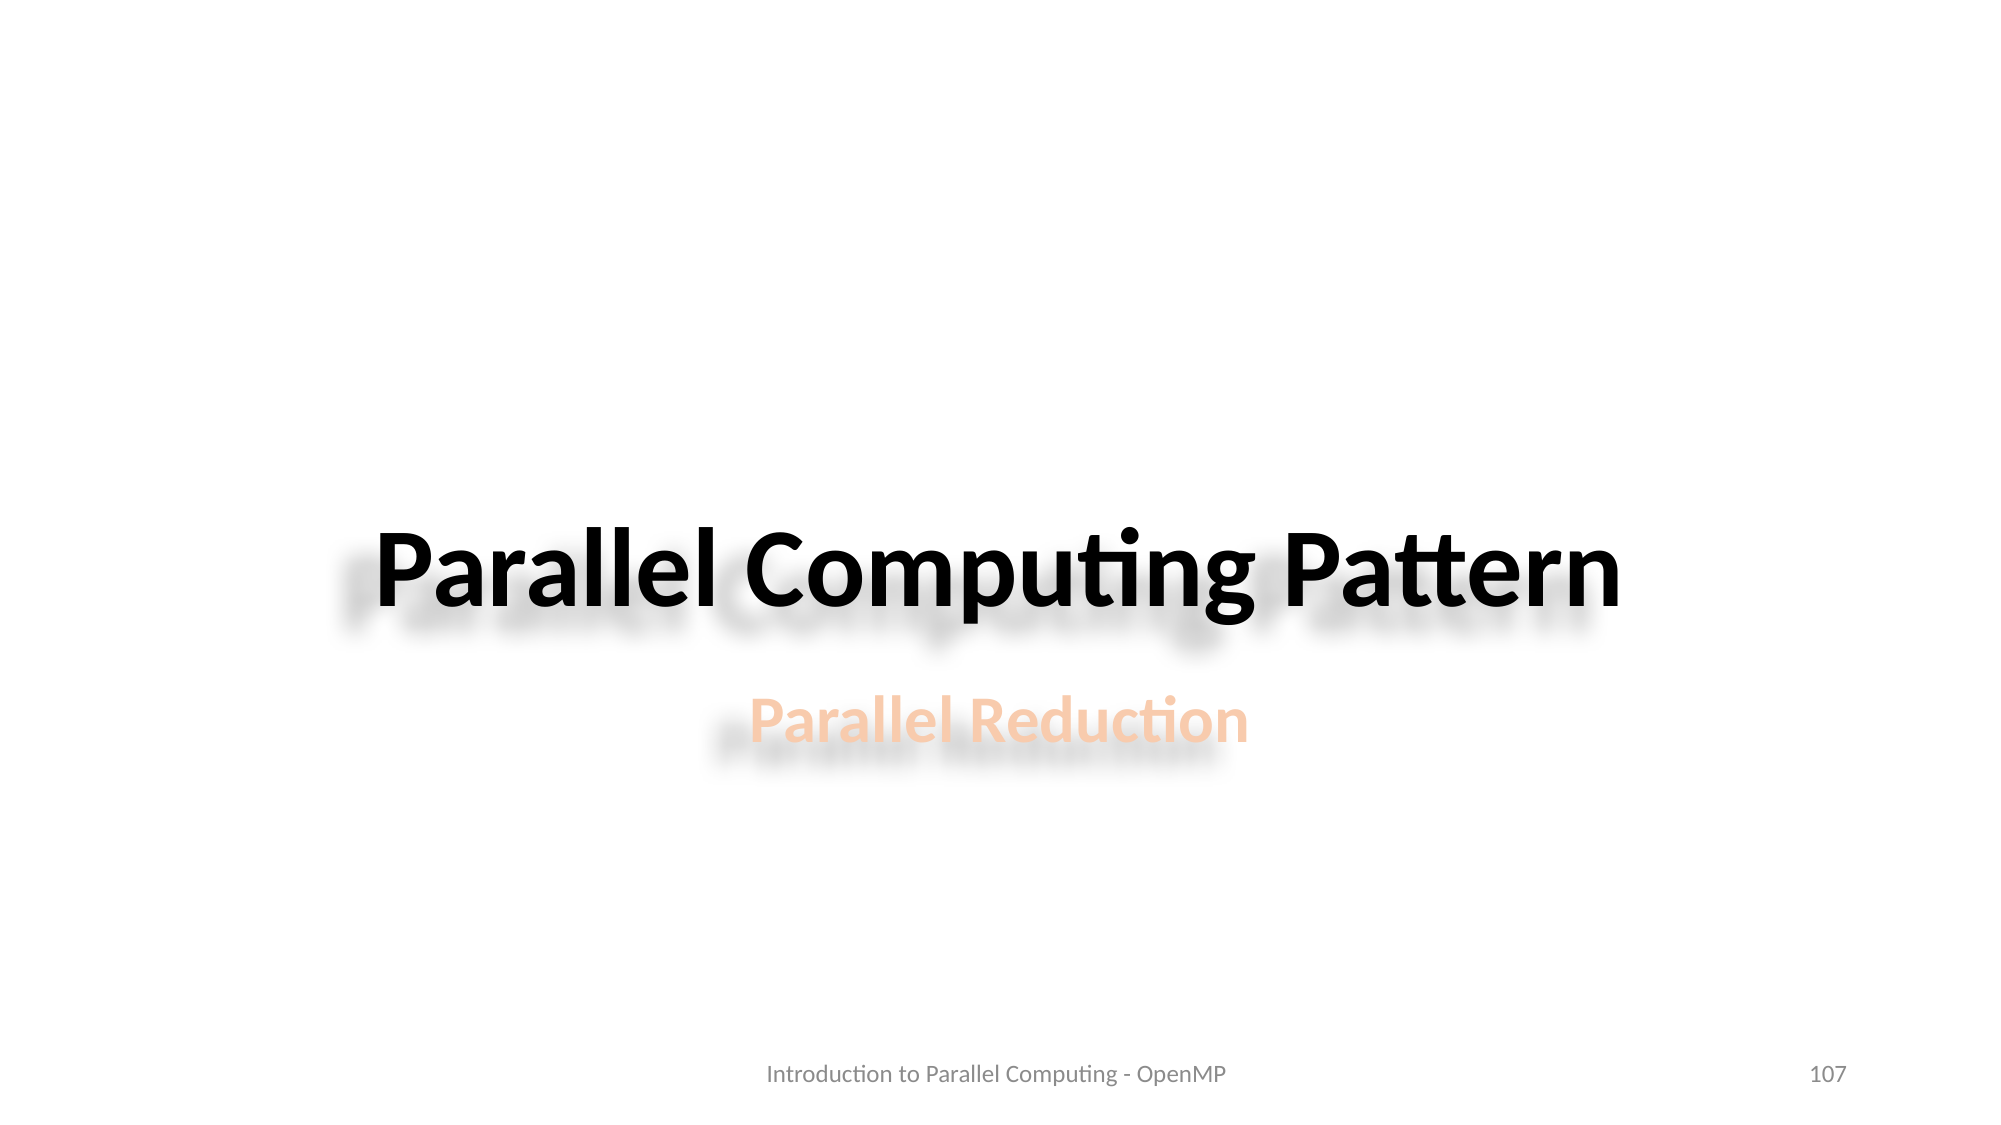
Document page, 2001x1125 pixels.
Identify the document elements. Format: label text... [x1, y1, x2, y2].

text_box Parallel Reduction [734, 668, 1266, 764]
footer Introduction to Parallel Computing - OpenMP [662, 1042, 1338, 1103]
text_box Parallel Computing Pattern [359, 486, 1641, 637]
slide_number 107 [1412, 1042, 1863, 1103]
